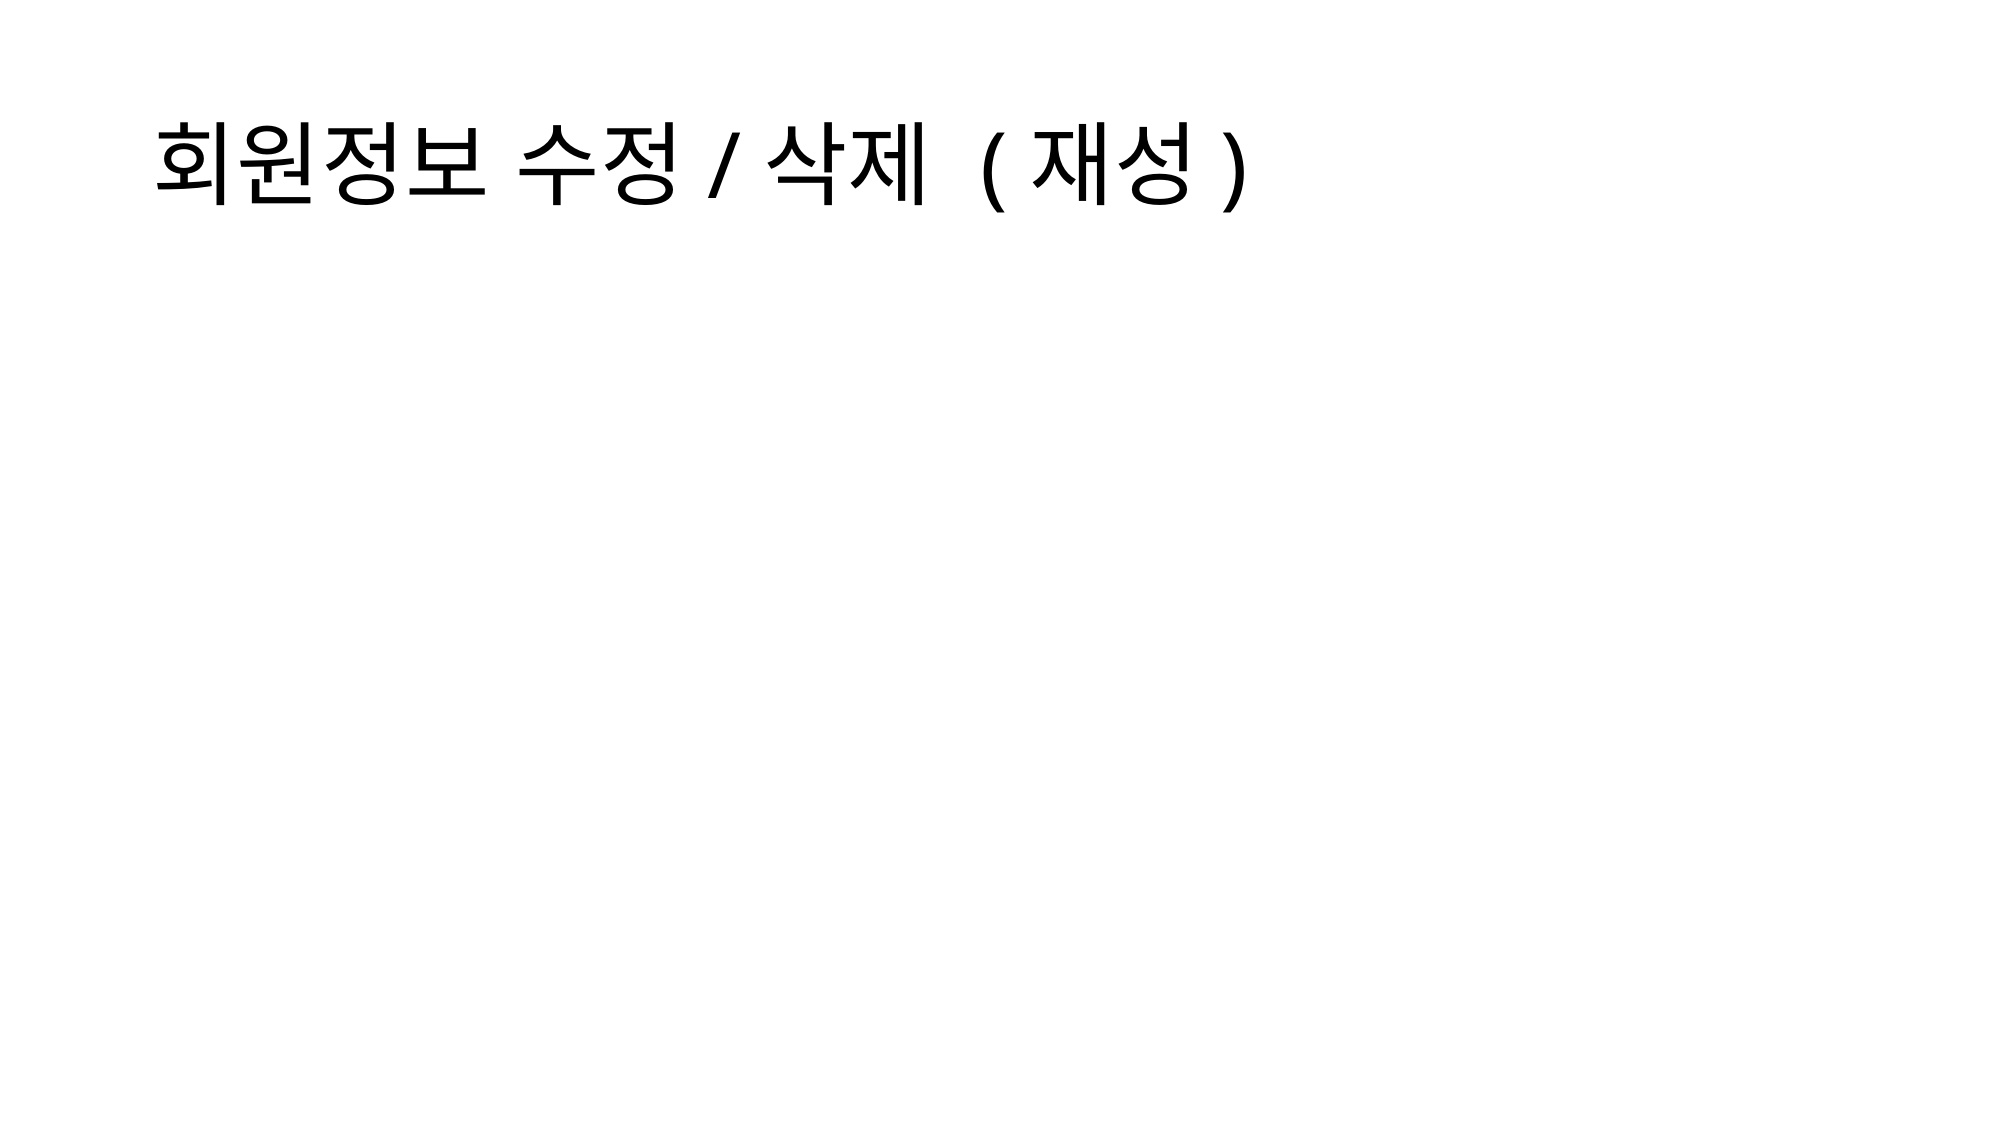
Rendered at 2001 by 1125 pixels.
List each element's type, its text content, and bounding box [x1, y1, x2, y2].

title 회원정보 수정/삭제 (재성) [137, 59, 1863, 278]
